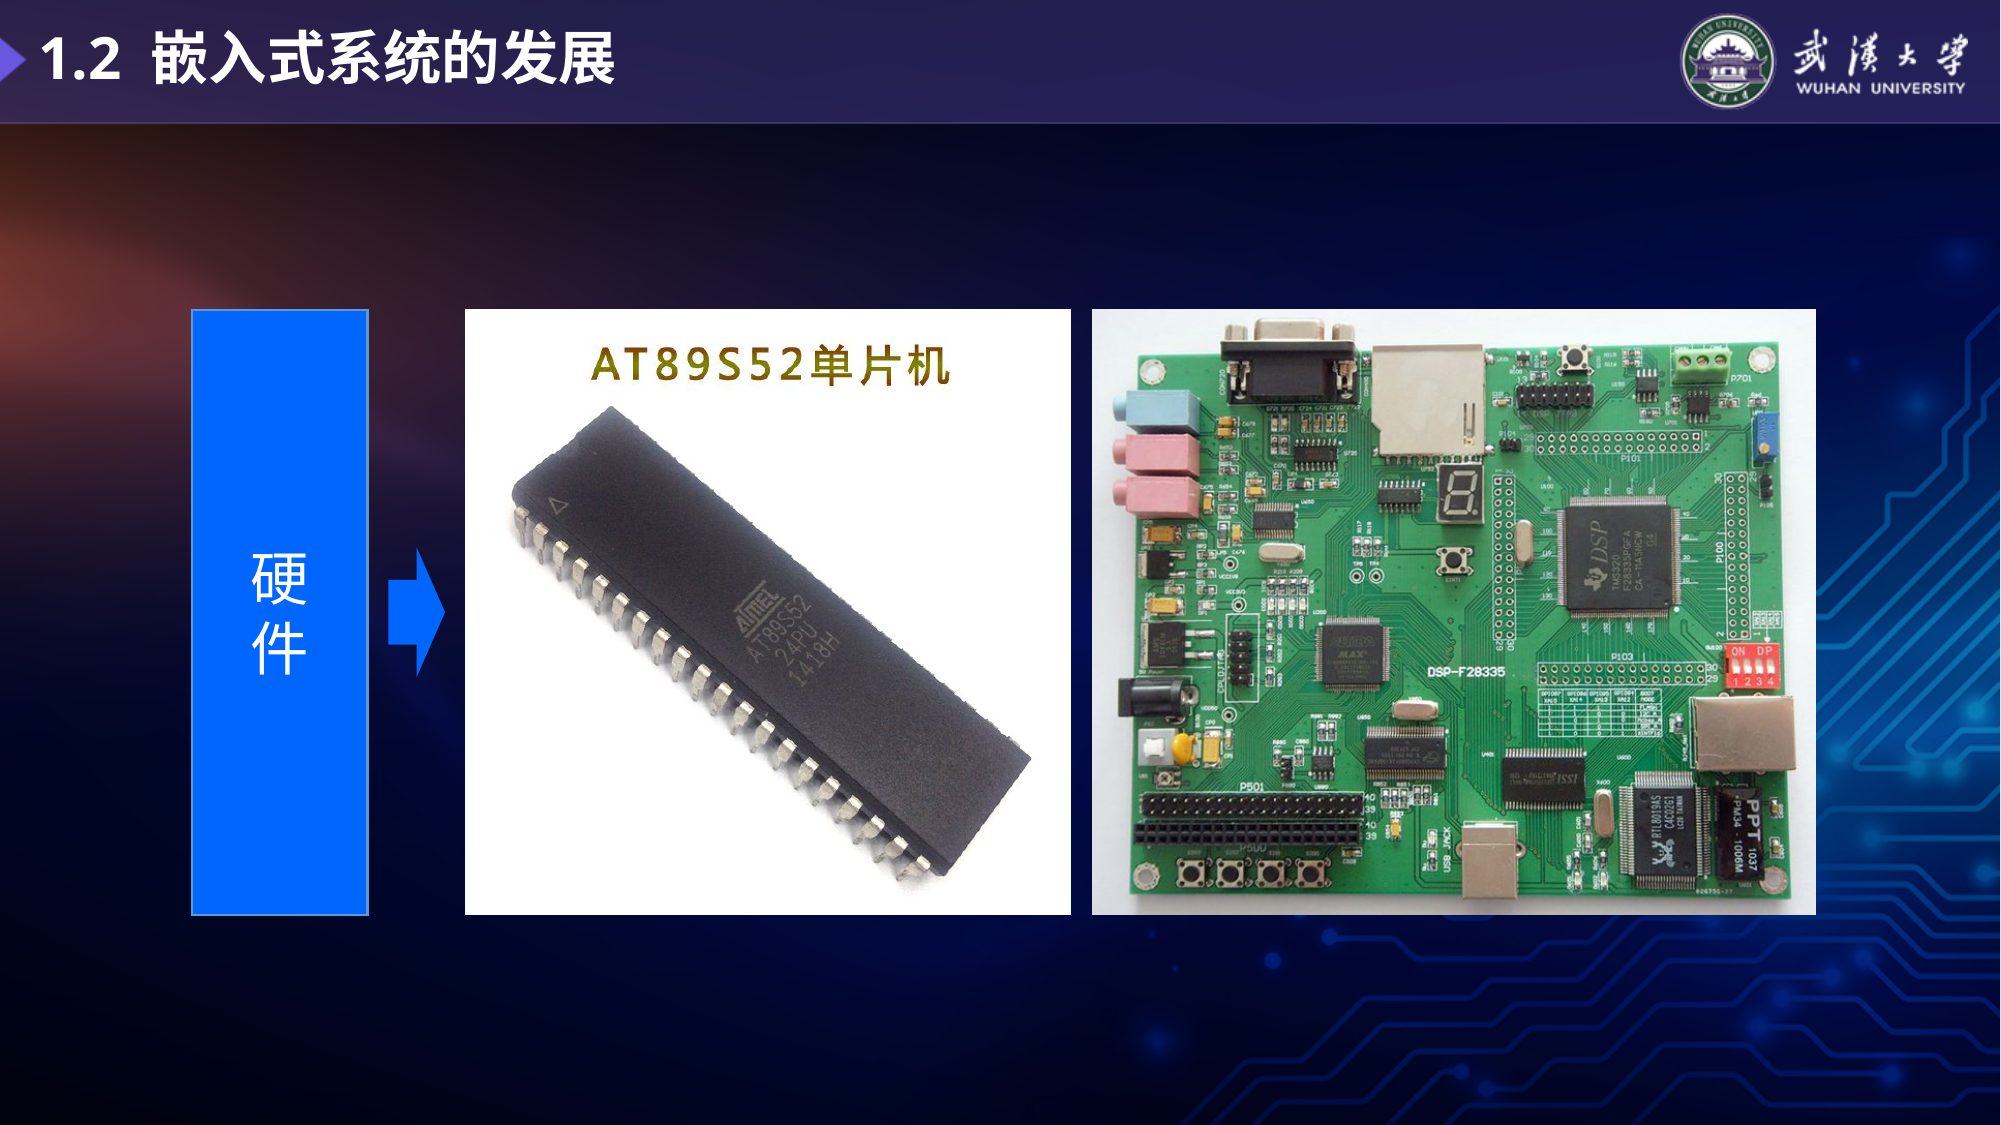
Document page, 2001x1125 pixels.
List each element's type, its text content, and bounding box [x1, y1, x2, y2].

text_box [387, 546, 447, 678]
title 1.2 嵌入式系统的发展 [23, 0, 1364, 122]
text_box 硬 件 [191, 309, 369, 916]
picture [0, 0, 2001, 1125]
